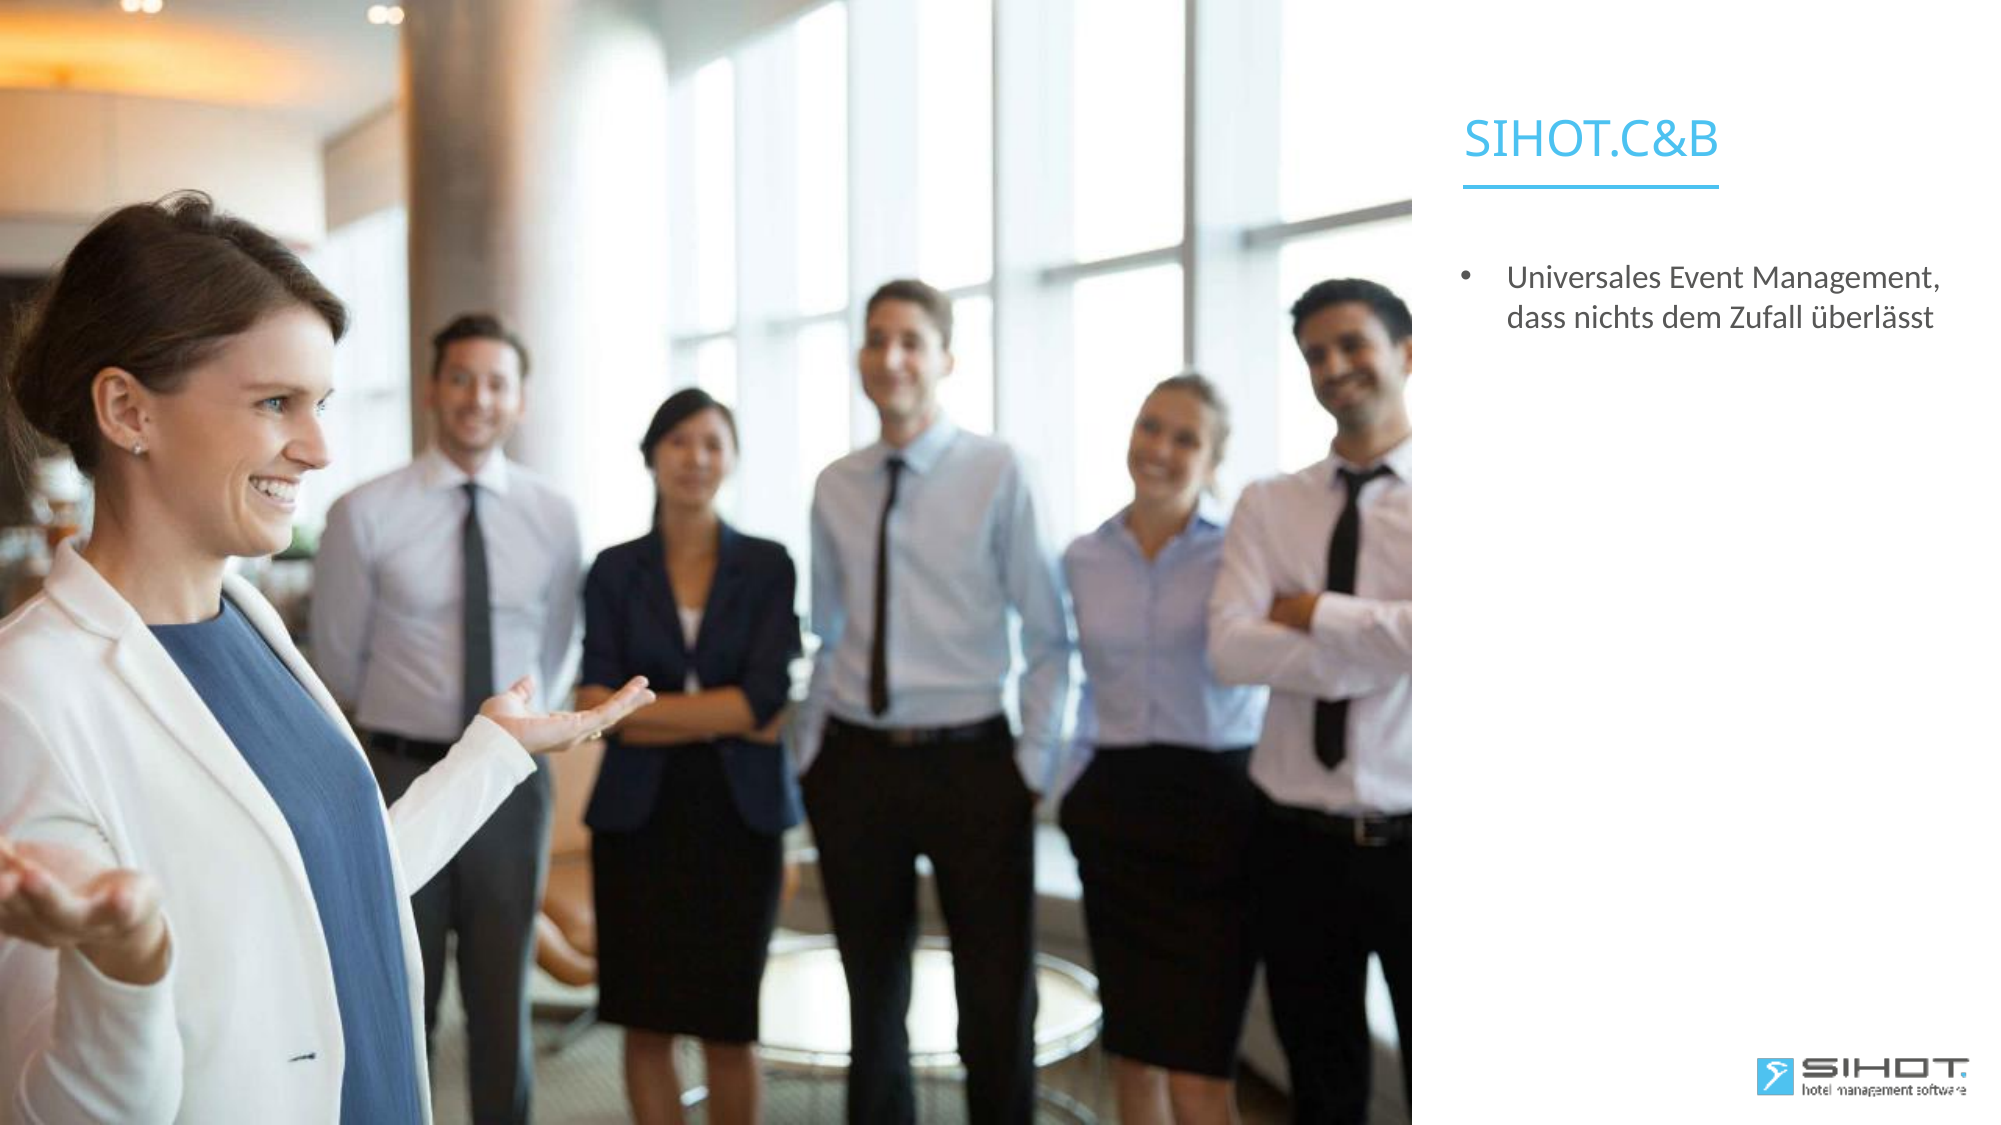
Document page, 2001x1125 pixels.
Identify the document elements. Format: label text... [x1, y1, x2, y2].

text_box SIHOT.C&B [1450, 98, 1736, 174]
text_box Universales Event Management, dass nichts dem Zufall überlässt [1445, 248, 1973, 343]
picture [1753, 1054, 1974, 1100]
picture [0, 0, 1412, 1125]
